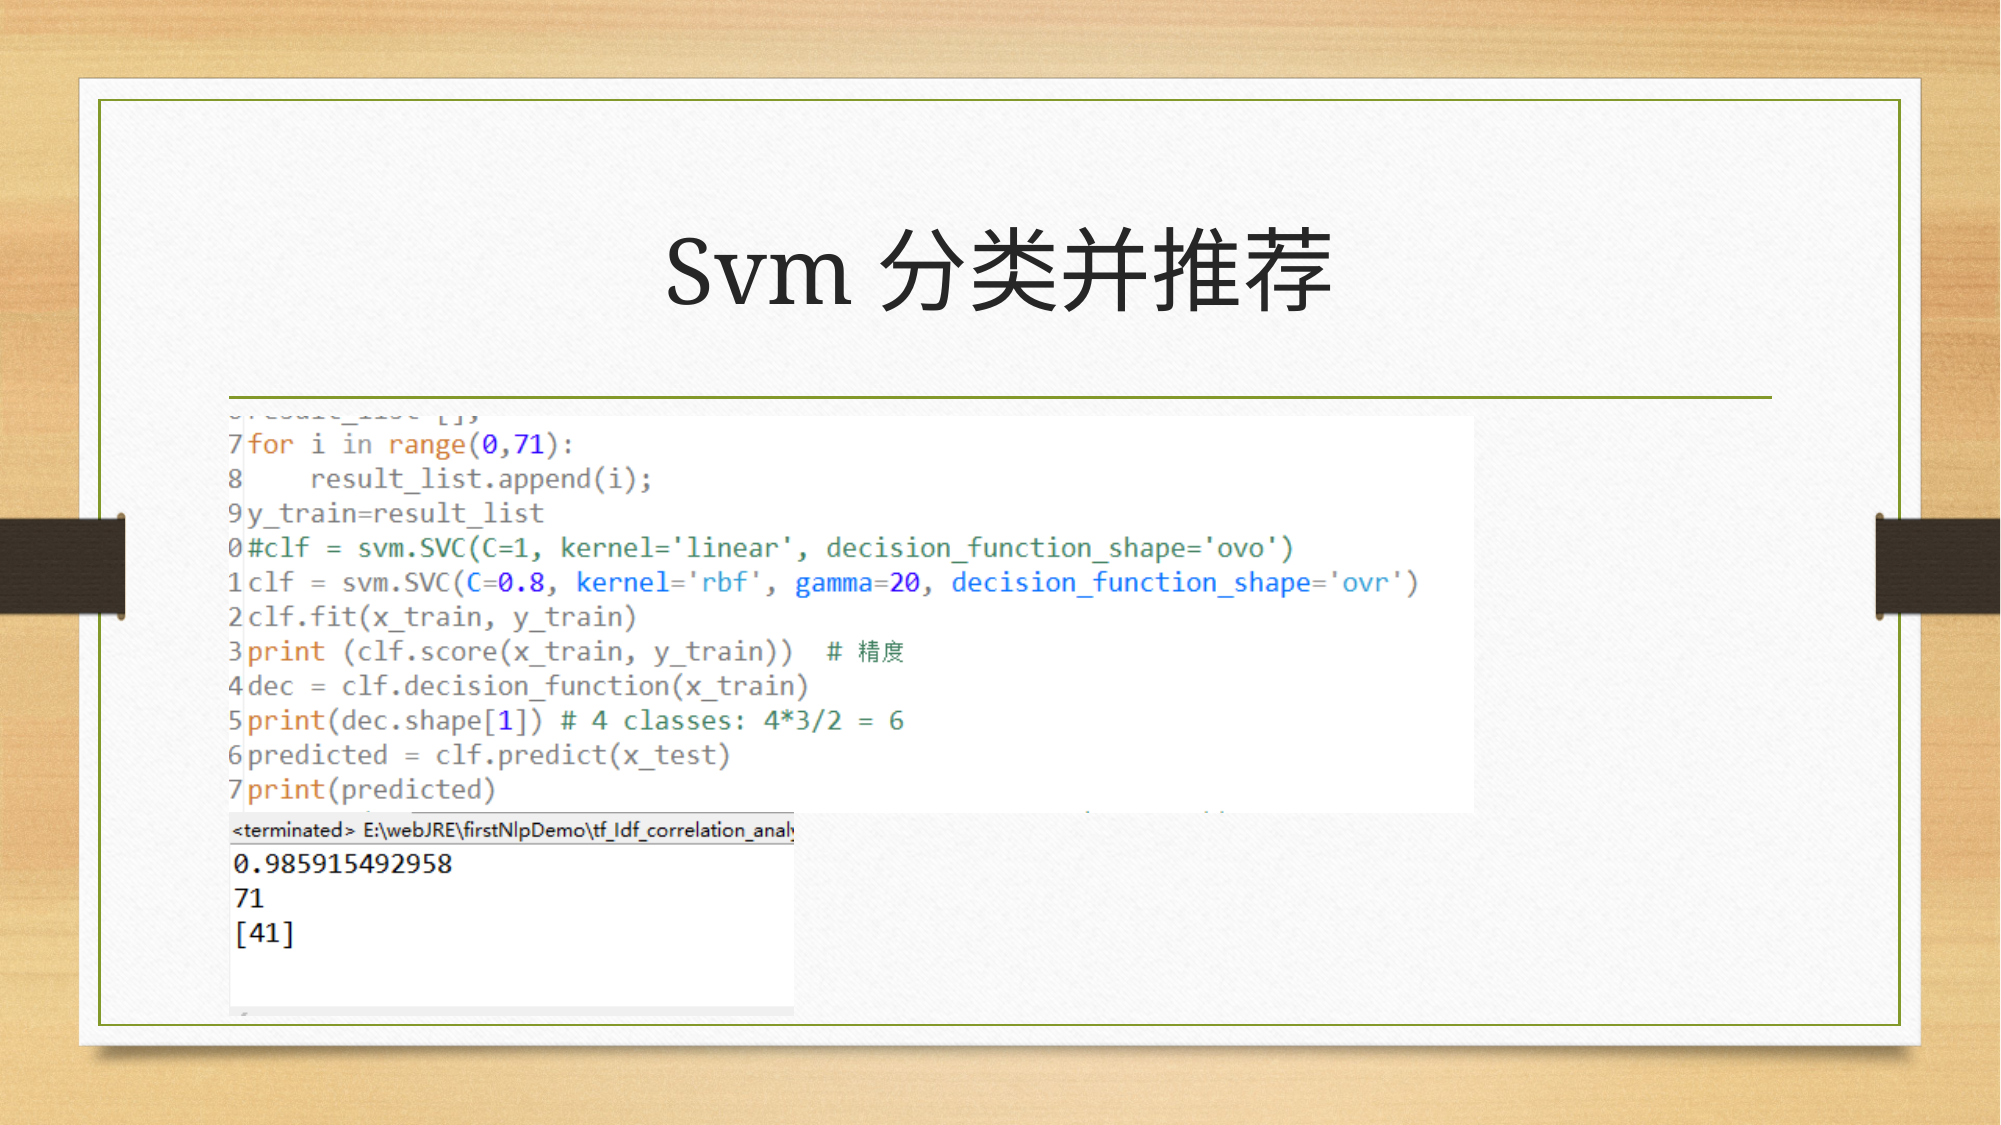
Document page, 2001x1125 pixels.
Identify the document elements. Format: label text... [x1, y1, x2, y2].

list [229, 416, 1474, 813]
title Svm分类并推荐 [212, 161, 1788, 375]
picture [0, 0, 2001, 1125]
